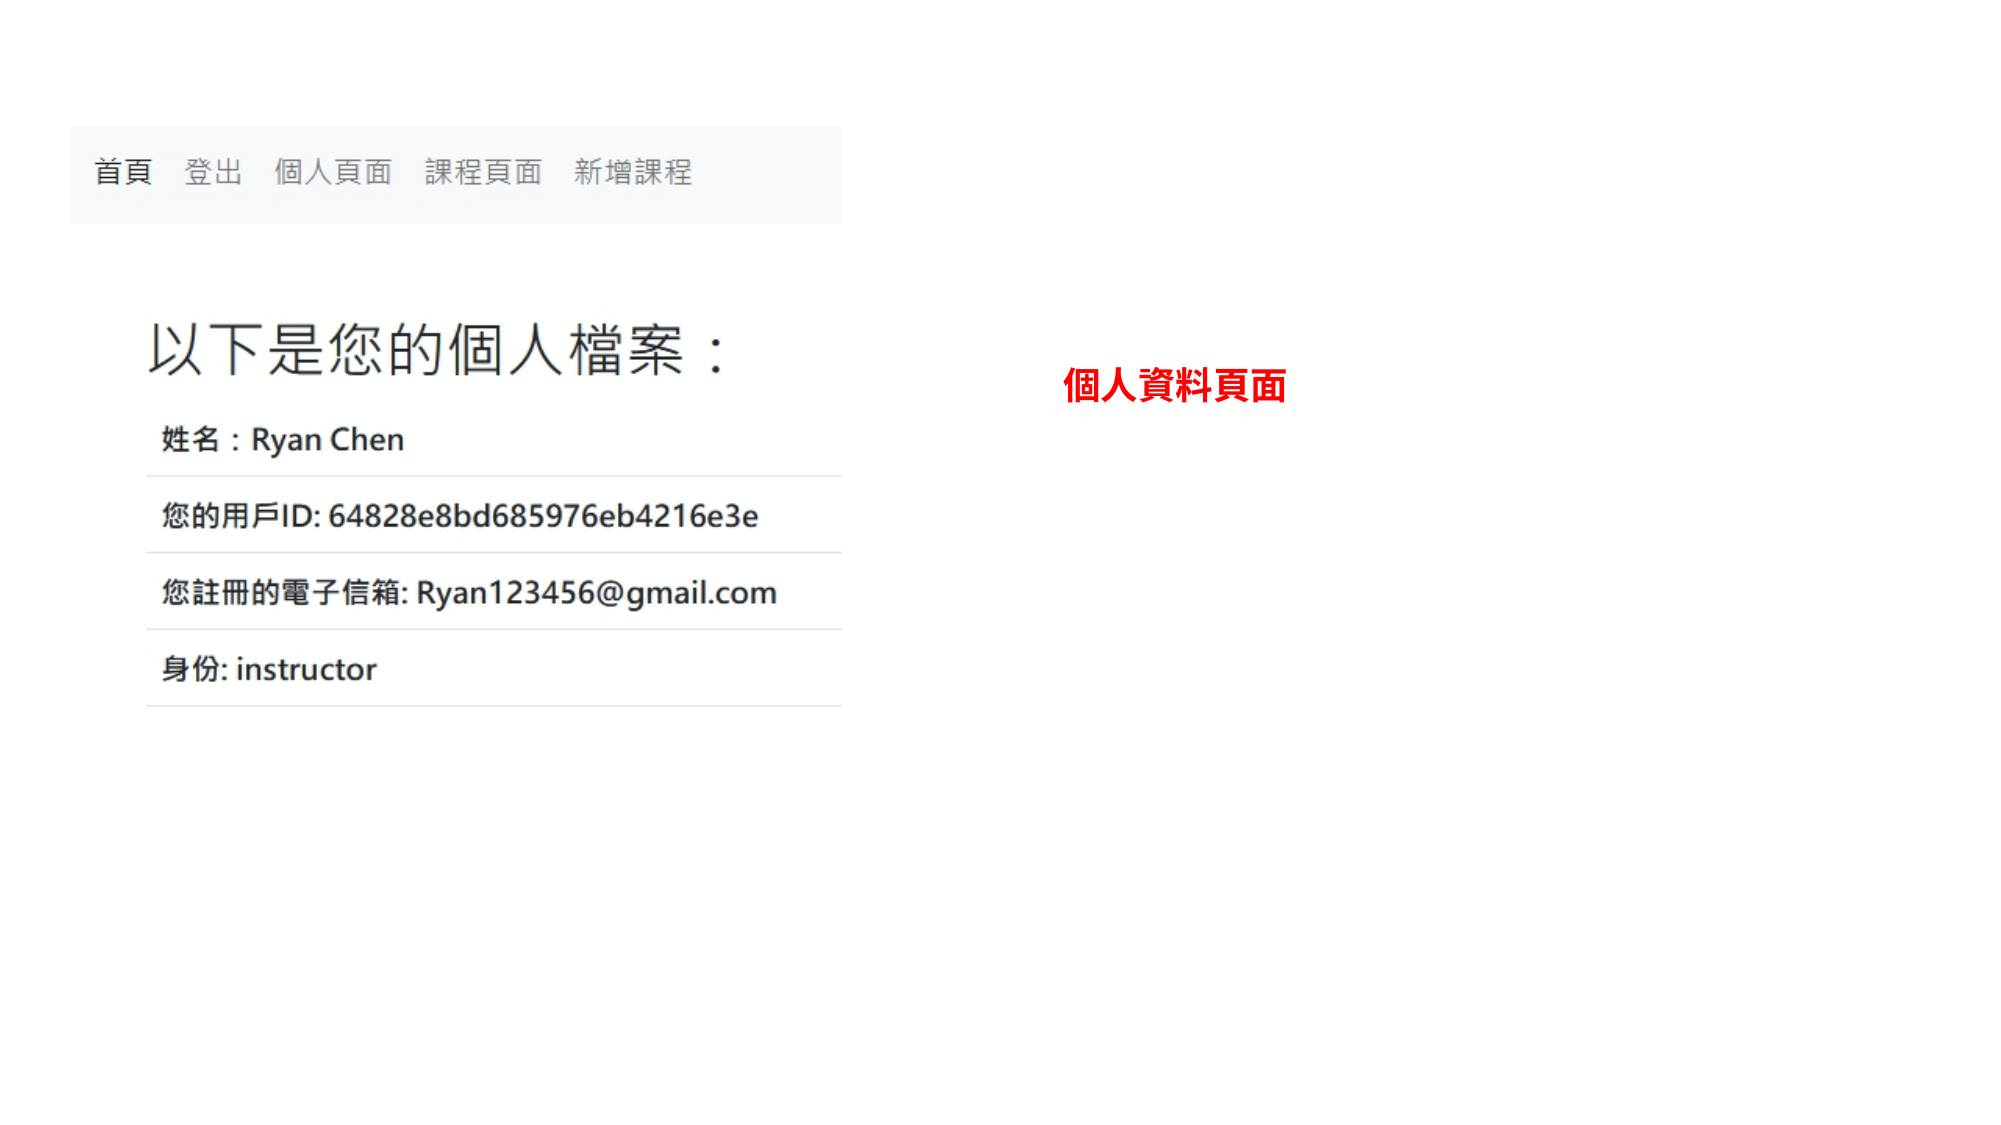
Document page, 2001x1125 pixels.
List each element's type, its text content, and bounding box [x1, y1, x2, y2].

picture [70, 127, 842, 735]
text_box 個人資料頁面 [1048, 354, 1304, 415]
